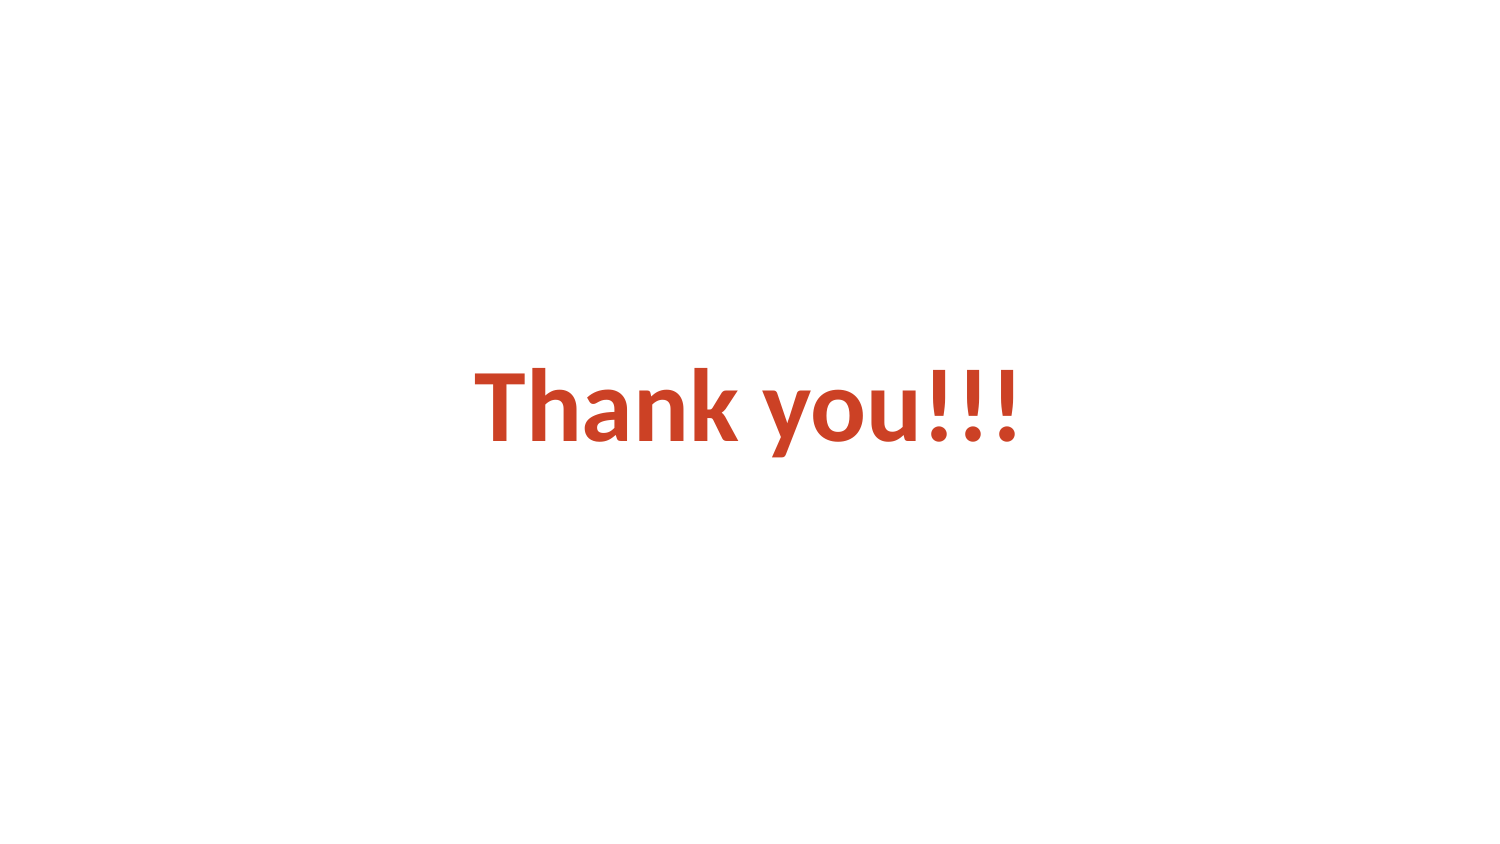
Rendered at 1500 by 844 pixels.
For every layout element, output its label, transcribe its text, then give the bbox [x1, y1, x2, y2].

list Thank you!!! [75, 196, 1425, 754]
